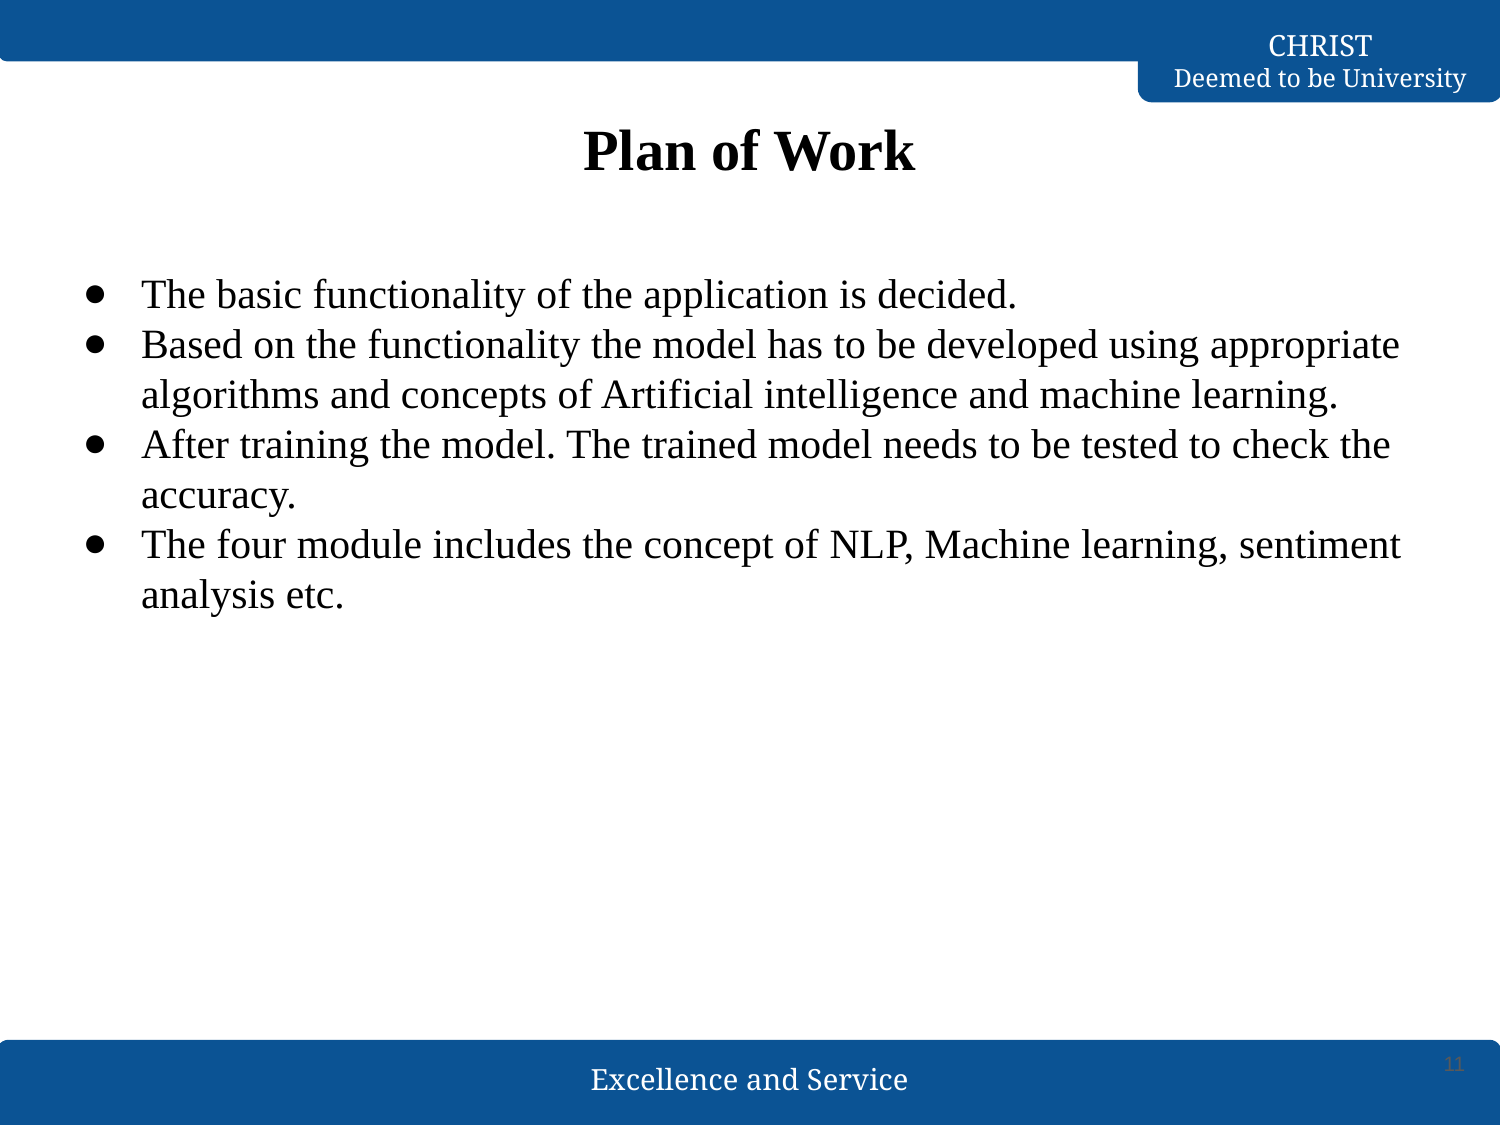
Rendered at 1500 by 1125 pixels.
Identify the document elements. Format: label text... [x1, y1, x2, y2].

slide_number ‹#› [1389, 1020, 1480, 1106]
title Plan of Work [51, 97, 1449, 223]
list The basic functionality of the application is decided. Based on the functionality the model has to be developed using appropriate algorithms and concepts of Artificial intelligence and machine learning. After training the model. The trained model needs to be tested to check the accuracy. The four module includes the concept of NLP, Machine learning, sentiment analysis etc. [51, 252, 1449, 1000]
